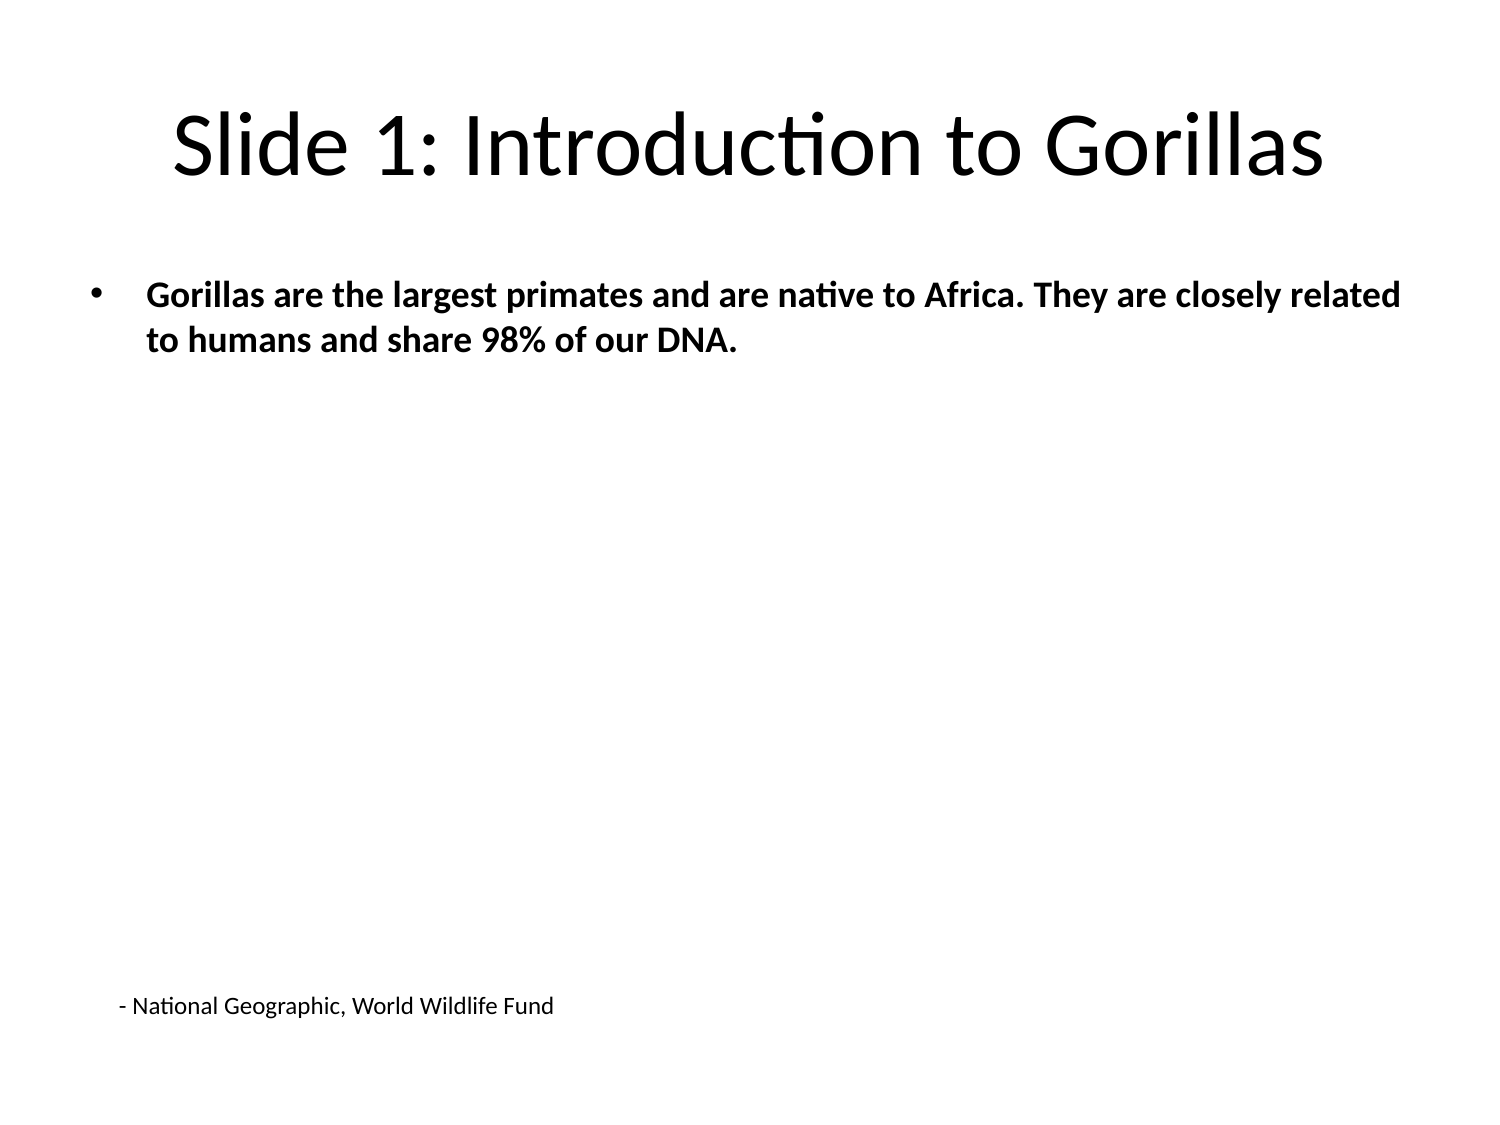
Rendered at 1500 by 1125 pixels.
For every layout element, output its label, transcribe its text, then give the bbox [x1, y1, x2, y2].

list Gorillas are the largest primates and are native to Africa. They are closely related to humans and share 98% of our DNA. [75, 262, 1425, 1005]
title Slide 1: Introduction to Gorillas [75, 45, 1425, 233]
text_box - National Geographic, World Wildlife Fund [104, 937, 1500, 1028]
